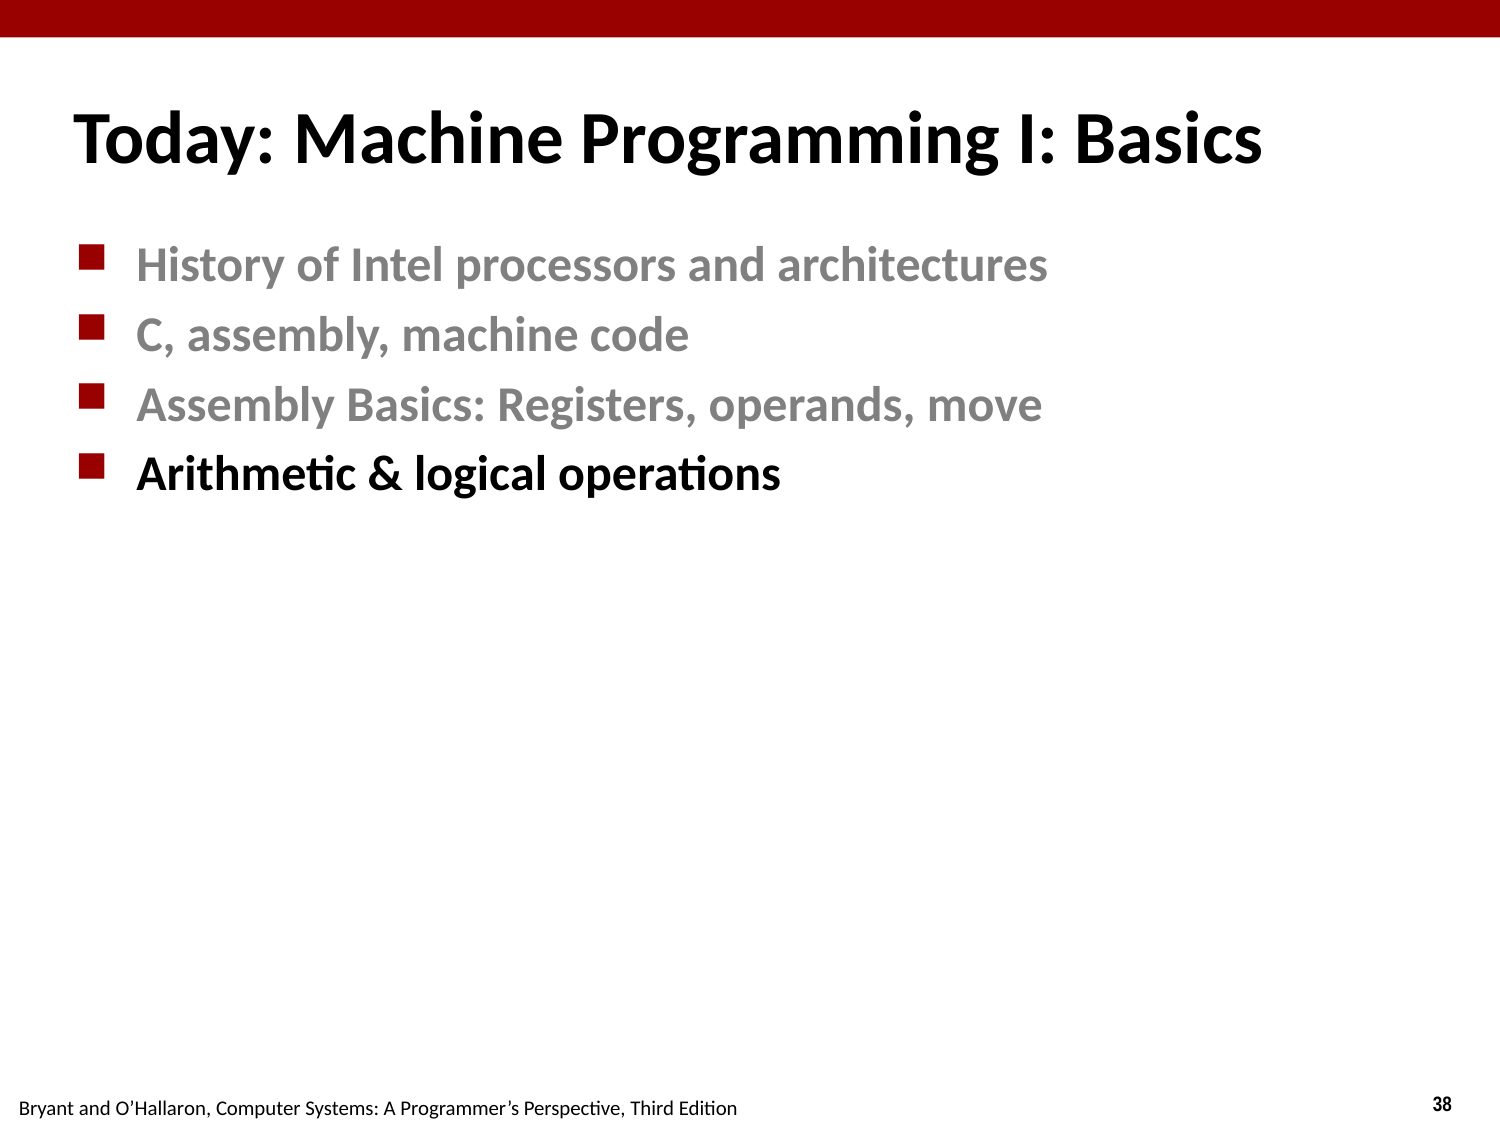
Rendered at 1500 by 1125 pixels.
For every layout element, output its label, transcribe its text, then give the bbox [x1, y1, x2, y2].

title Today: Machine Programming I: Basics [58, 71, 1305, 197]
list History of Intel processors and architectures C, assembly, machine code Assembly Basics: Registers, operands, move Arithmetic & logical operations [64, 223, 1361, 1040]
